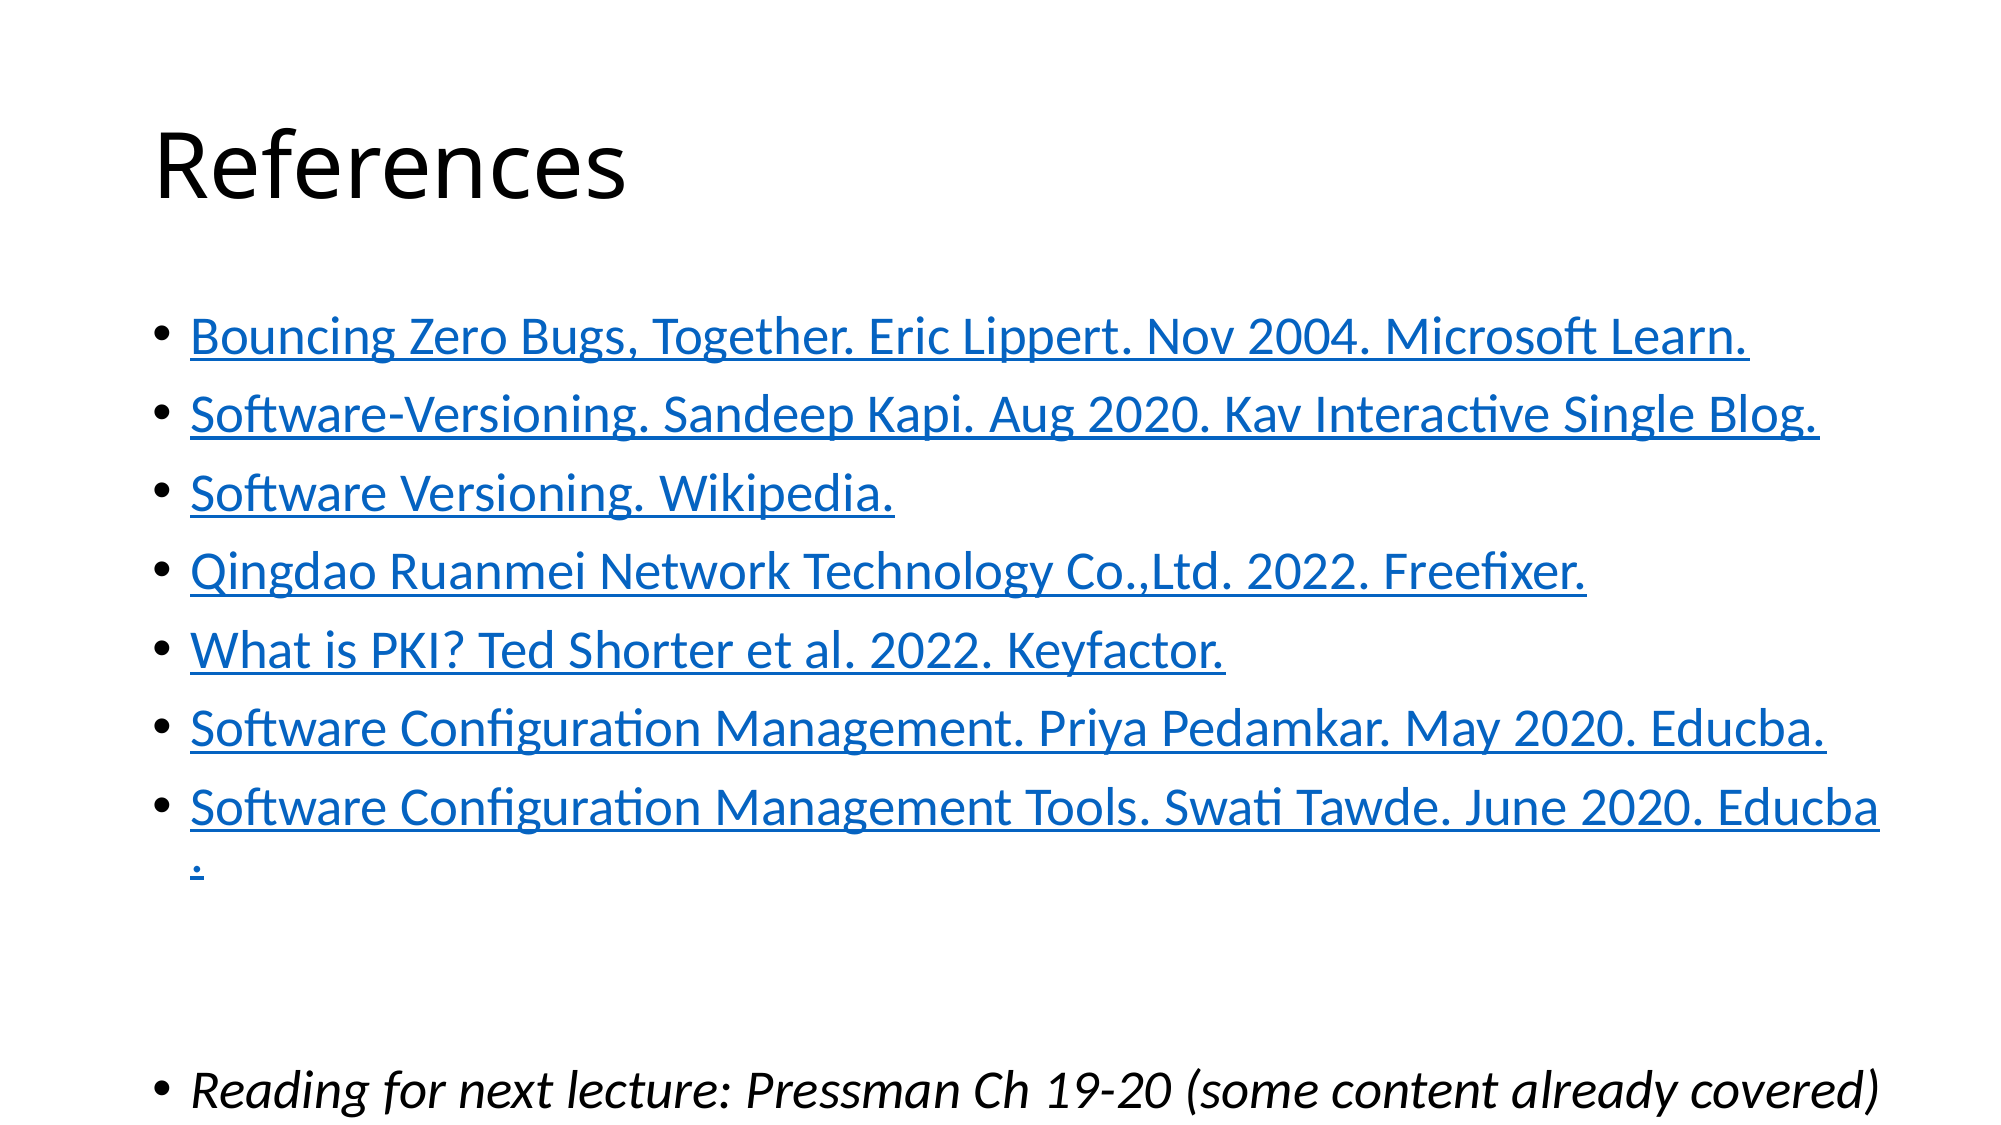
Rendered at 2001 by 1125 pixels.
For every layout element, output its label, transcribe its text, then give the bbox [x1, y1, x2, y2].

list Bouncing Zero Bugs, Together. Eric Lippert. Nov 2004. Microsoft Learn. Software-Versioning. Sandeep Kapi. Aug 2020. Kav Interactive Single Blog. Software Versioning. Wikipedia. Qingdao Ruanmei Network Technology Co.,Ltd. 2022. Freefixer. What is PKI? Ted Shorter et al. 2022. Keyfactor. Software Configuration Management. Priya Pedamkar. May 2020. Educba. Software Configuration Management Tools. Swati Tawde. June 2020. Educba. Reading for next lecture: Pressman Ch 19-20 (some content already covered) [137, 299, 1902, 1125]
title References [137, 59, 1863, 278]
